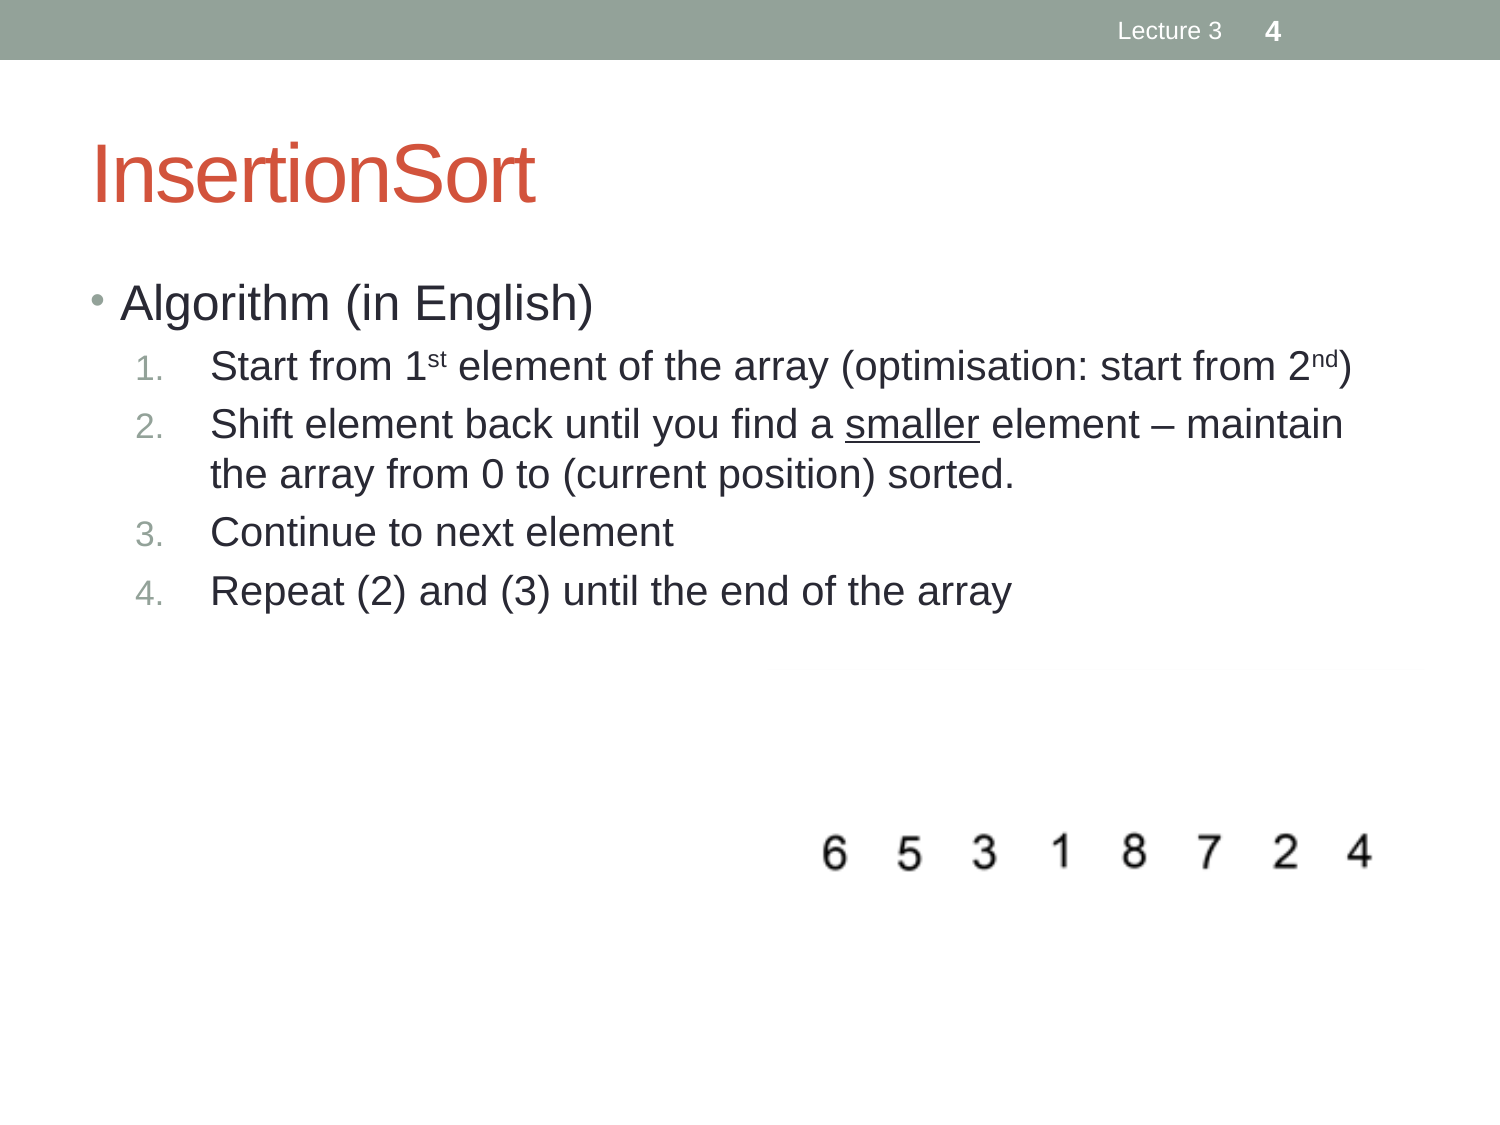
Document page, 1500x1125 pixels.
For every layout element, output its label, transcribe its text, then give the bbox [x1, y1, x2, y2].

list Algorithm (in English) Start from 1st element of the array (optimisation: start from 2nd) Shift element back until you find a smaller element – maintain the array from 0 to (current position) sorted. Continue to next element Repeat (2) and (3) until the end of the array [75, 262, 1425, 1063]
footer Lecture 3 [562, 3, 1238, 57]
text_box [766, 667, 1426, 1063]
slide_number 4 [1250, 3, 1425, 57]
title InsertionSort [75, 87, 1425, 250]
